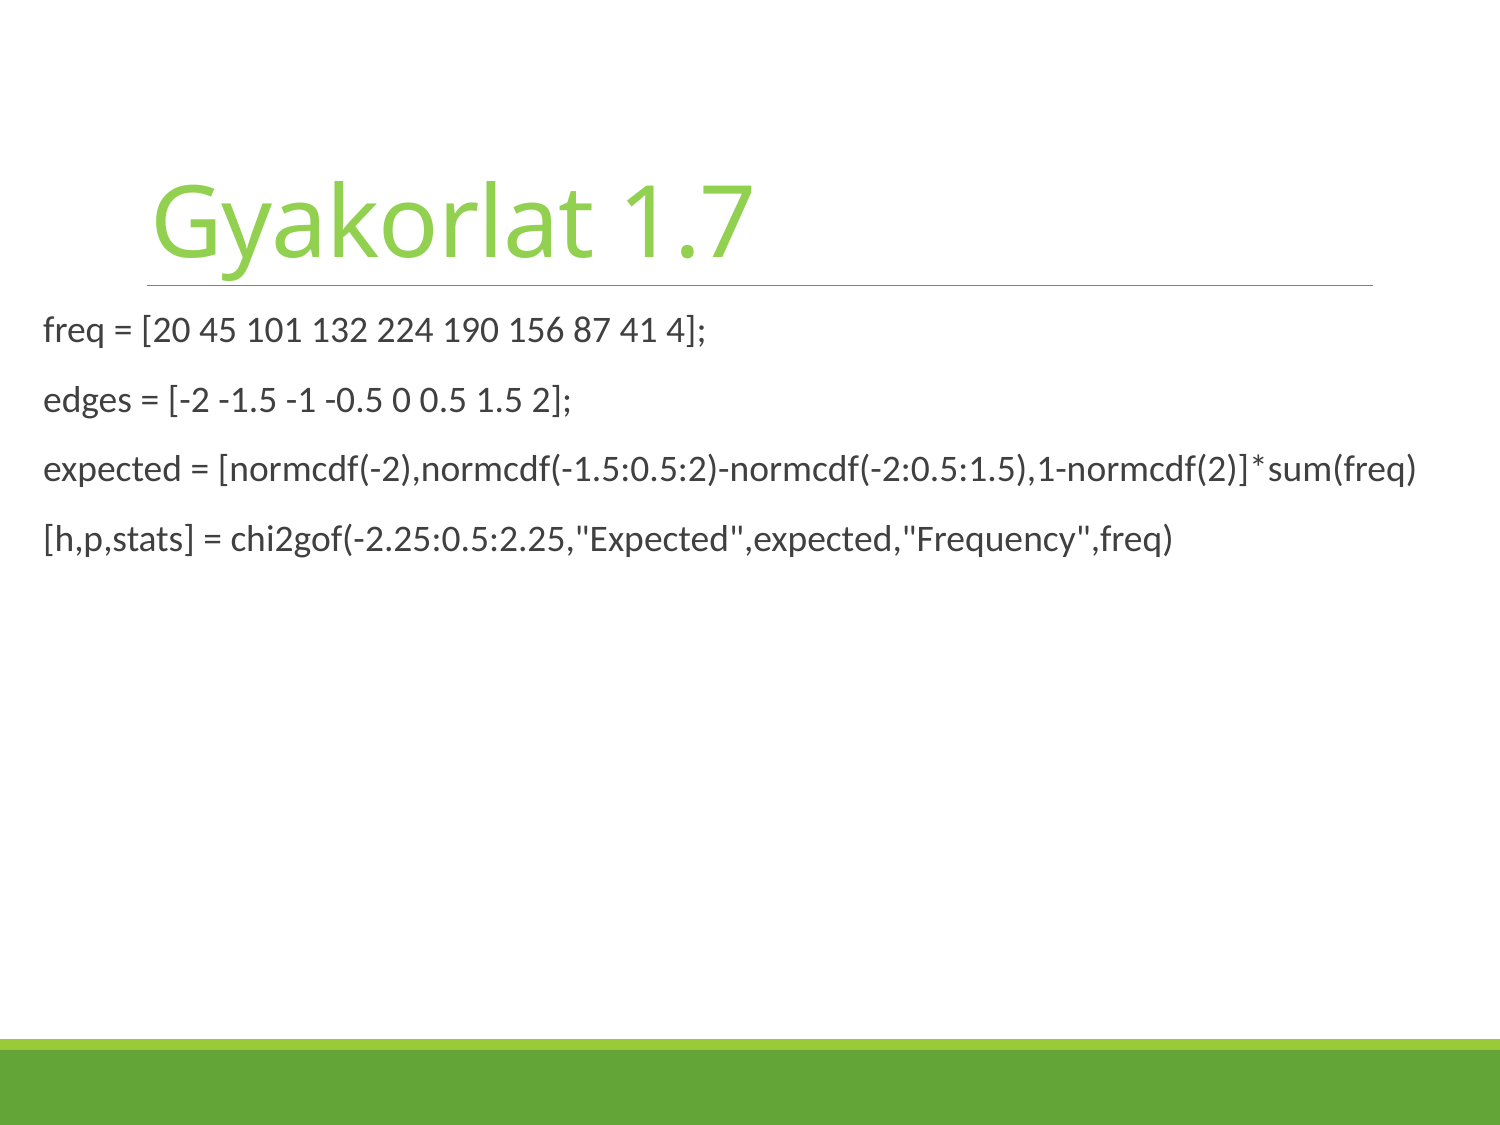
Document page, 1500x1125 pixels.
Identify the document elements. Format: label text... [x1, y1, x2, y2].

title Gyakorlat 1.7 [135, 47, 1373, 285]
list freq = [20 45 101 132 224 190 156 87 41 4]; edges = [-2 -1.5 -1 -0.5 0 0.5 1.5 2]; expected = [normcdf(-2),normcdf(-1.5:0.5:2)-normcdf(-2:0.5:1.5),1-normcdf(2)]*sum(freq) [h,p,stats] = chi2gof(-2.25:0.5:2.25,"Expected",expected,"Frequency",freq) [28, 302, 1480, 888]
